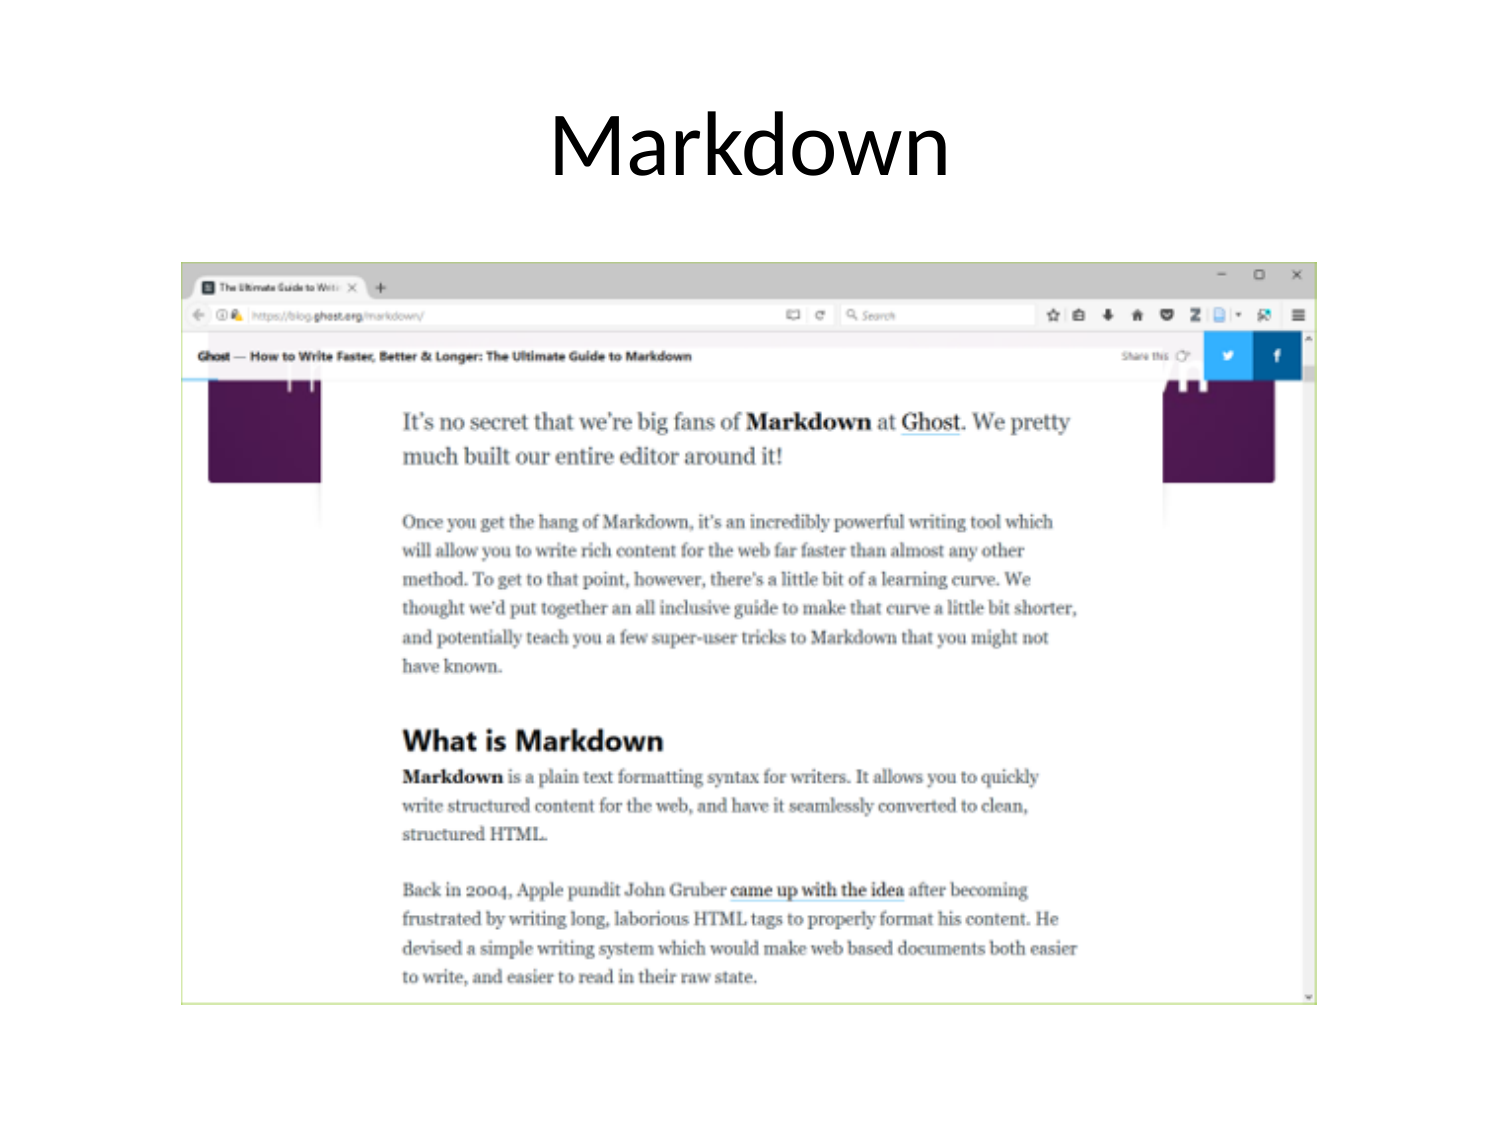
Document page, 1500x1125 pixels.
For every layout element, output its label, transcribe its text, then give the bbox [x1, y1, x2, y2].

title Markdown [75, 45, 1425, 233]
picture [180, 262, 1317, 1005]
